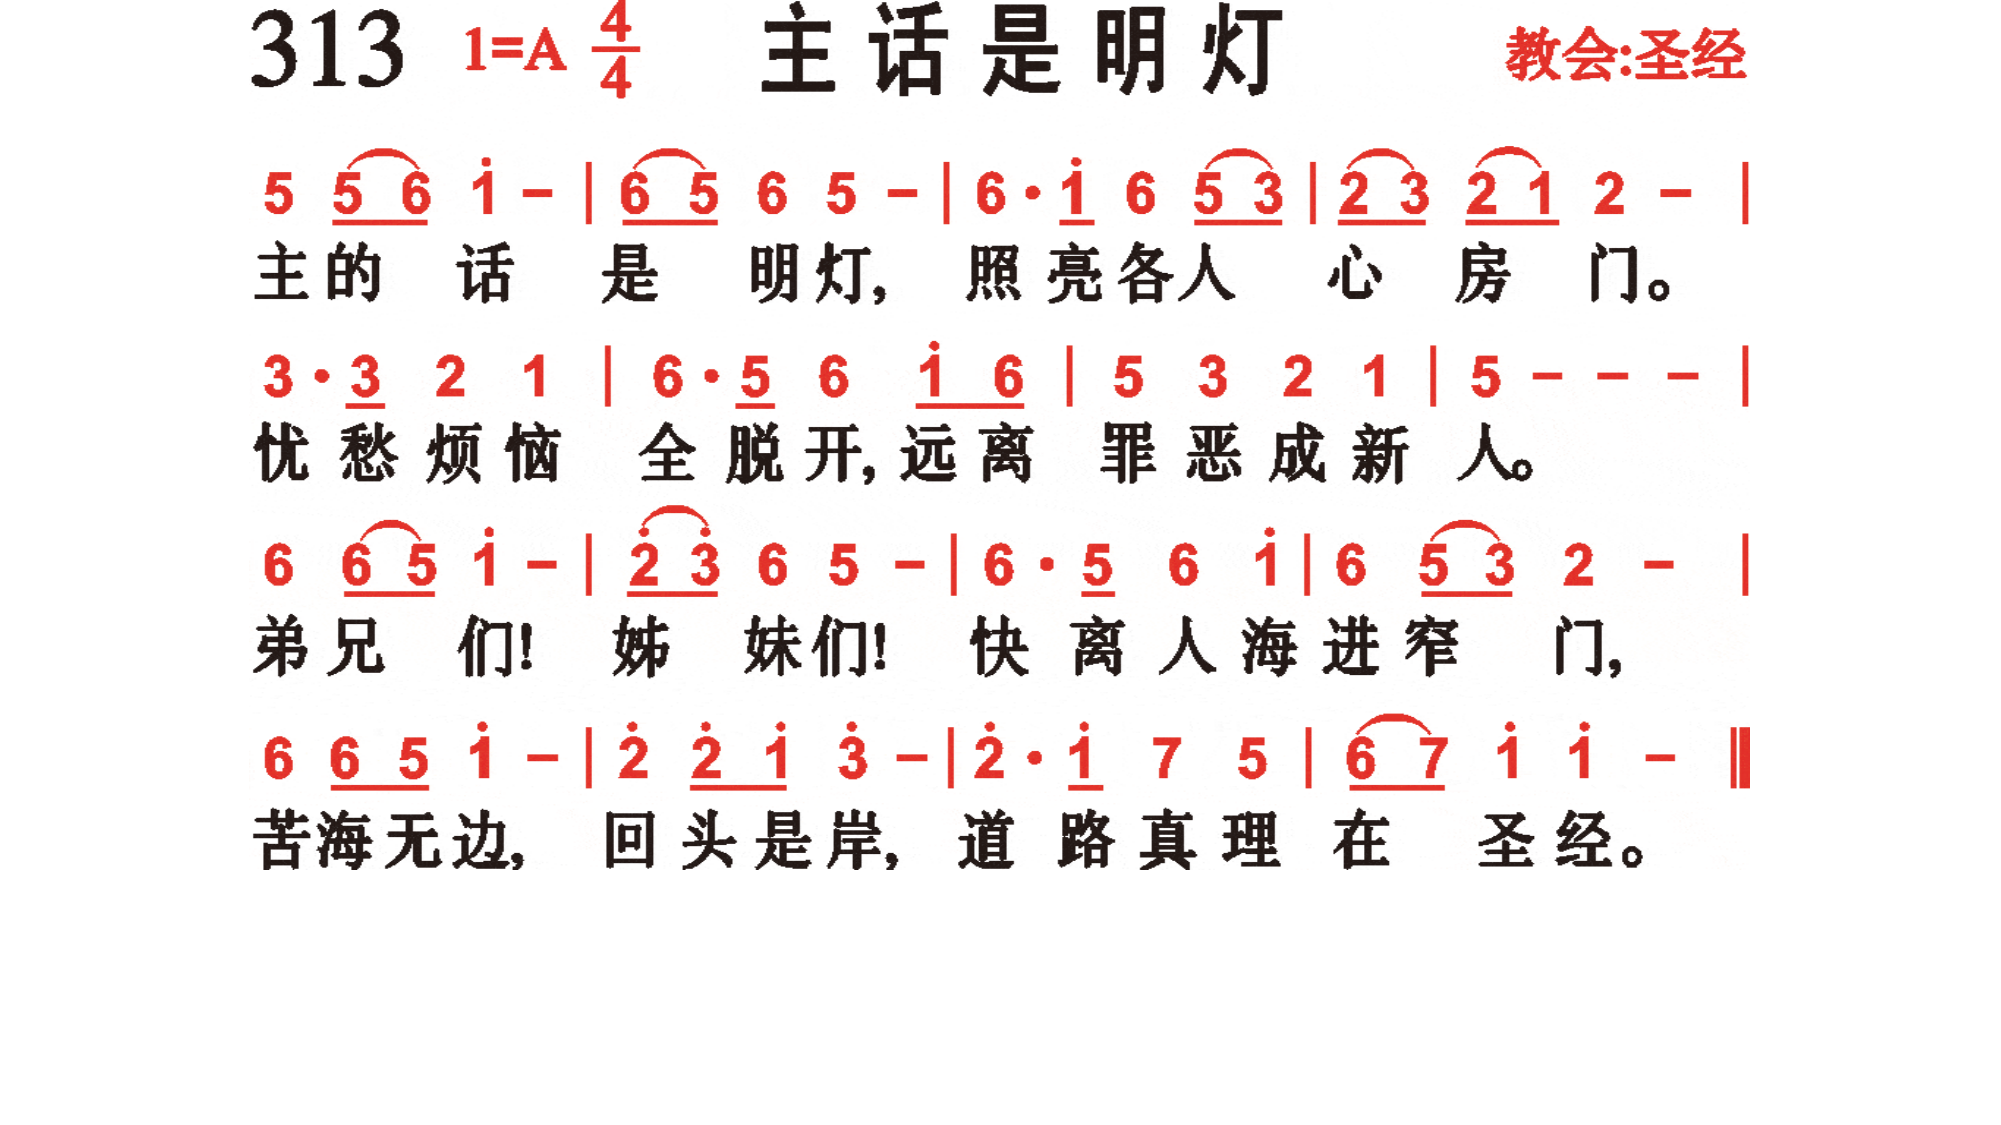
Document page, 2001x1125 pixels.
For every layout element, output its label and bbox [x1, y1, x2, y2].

picture [249, 0, 1750, 870]
